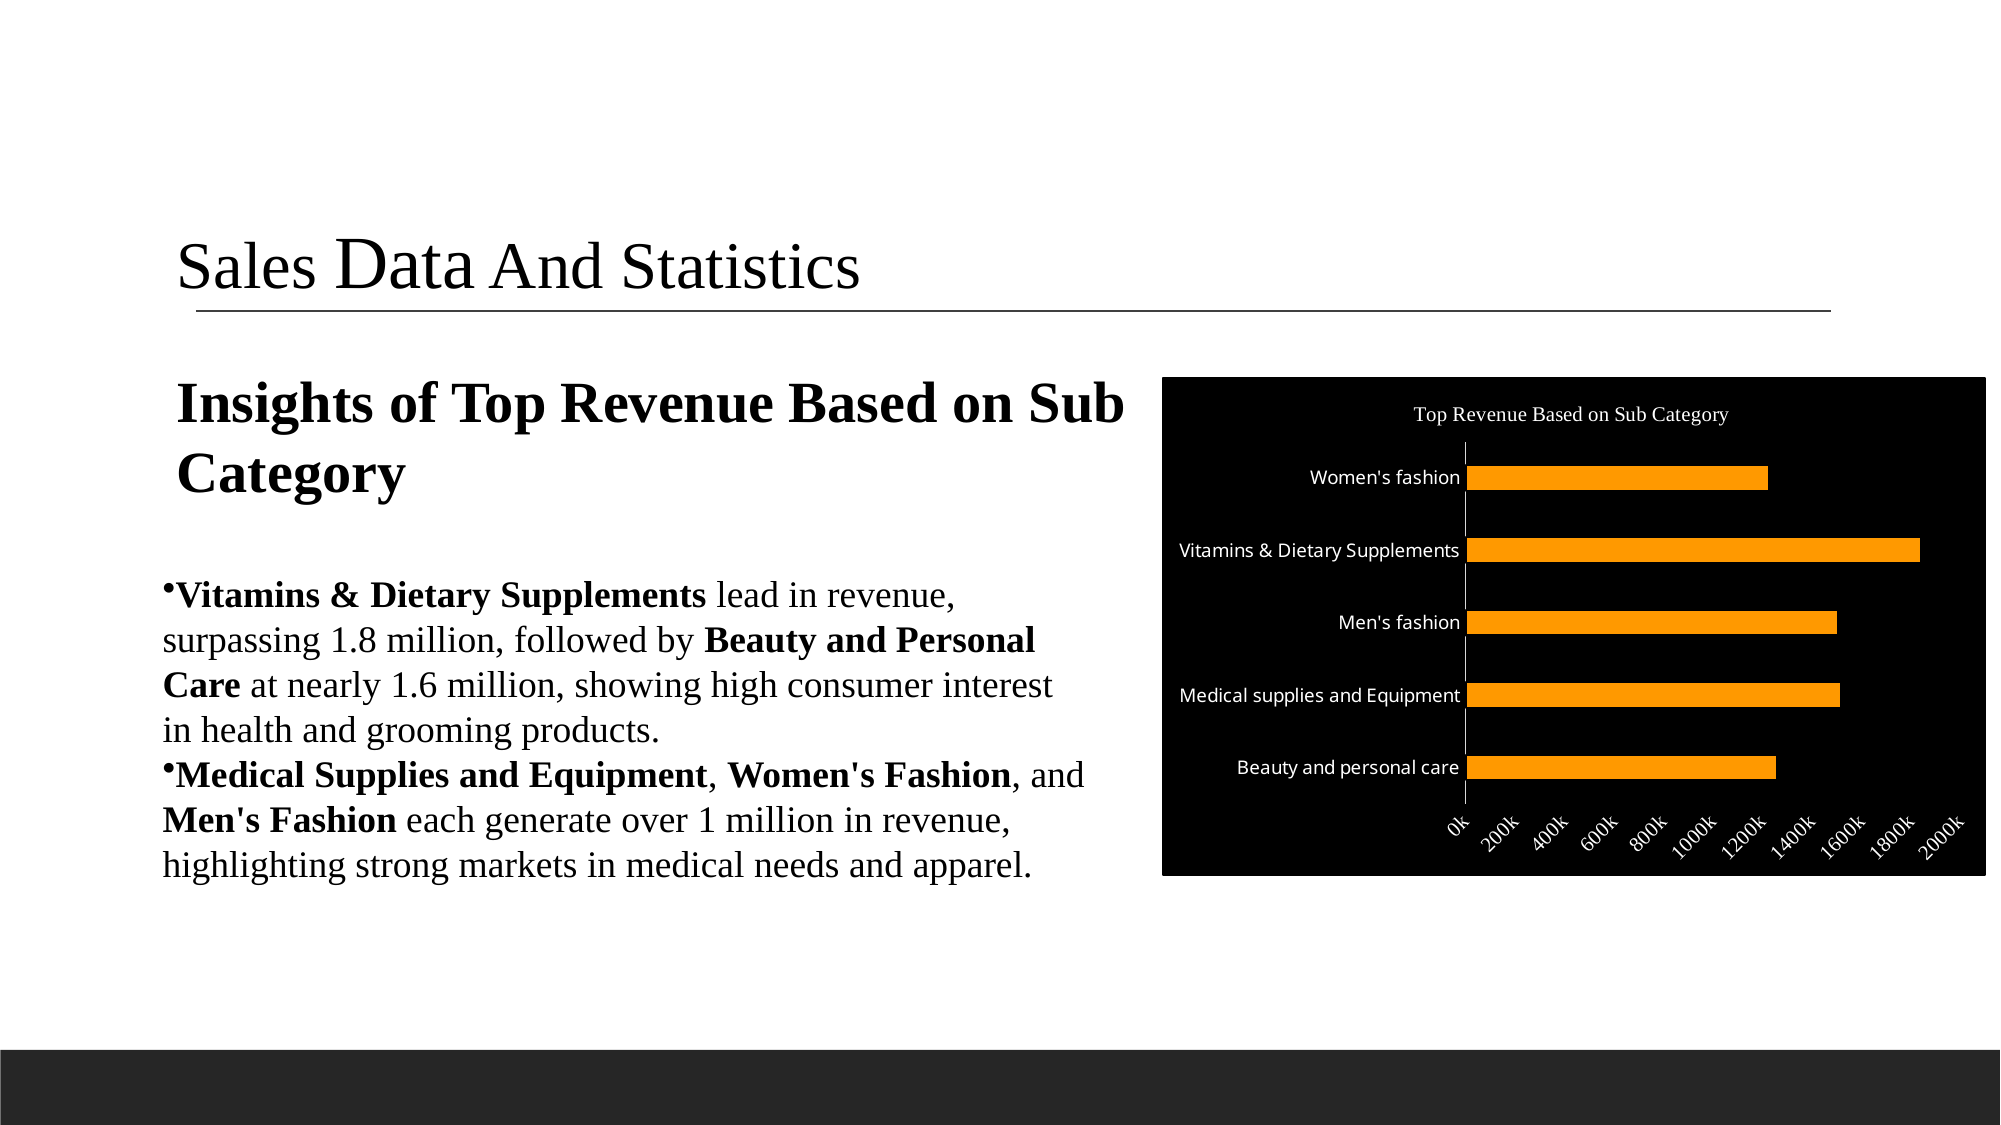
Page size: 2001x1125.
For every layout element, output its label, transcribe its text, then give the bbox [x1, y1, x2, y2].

text_box Vitamins & Dietary Supplements lead in revenue, surpassing 1.8 million, followed by Beauty and Personal Care at nearly 1.6 million, showing high consumer interest in health and grooming products. Medical Supplies and Equipment, Women's Fashion, and Men's Fashion each generate over 1 million in revenue, highlighting strong markets in medical needs and apparel. [147, 562, 1106, 893]
text_box Sales Data And Statistics [161, 206, 1162, 311]
text_box Insights of Top Revenue Based on Sub Category [161, 356, 1162, 512]
chart [1161, 376, 1987, 877]
